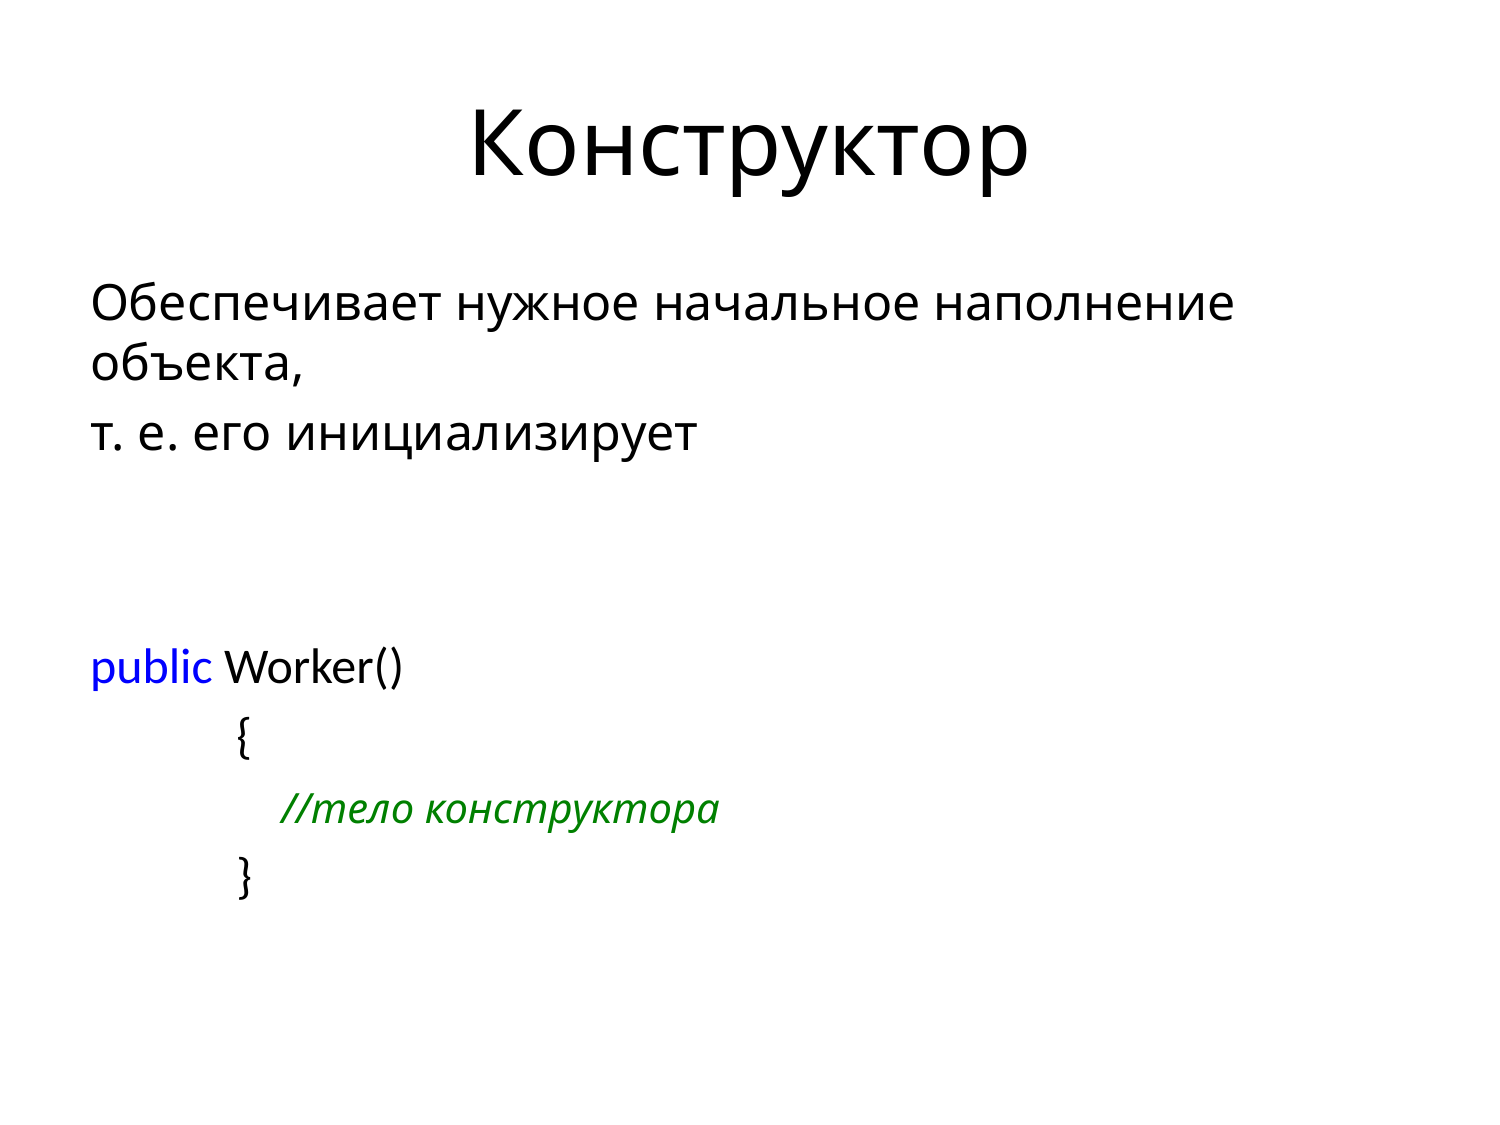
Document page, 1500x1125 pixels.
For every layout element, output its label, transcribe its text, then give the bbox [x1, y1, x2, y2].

list Обеспечивает нужное начальное наполнение объекта, т. е. его инициализирует public Worker() { //тело конструктора } [75, 262, 1425, 1083]
title Конструктор [75, 45, 1425, 233]
